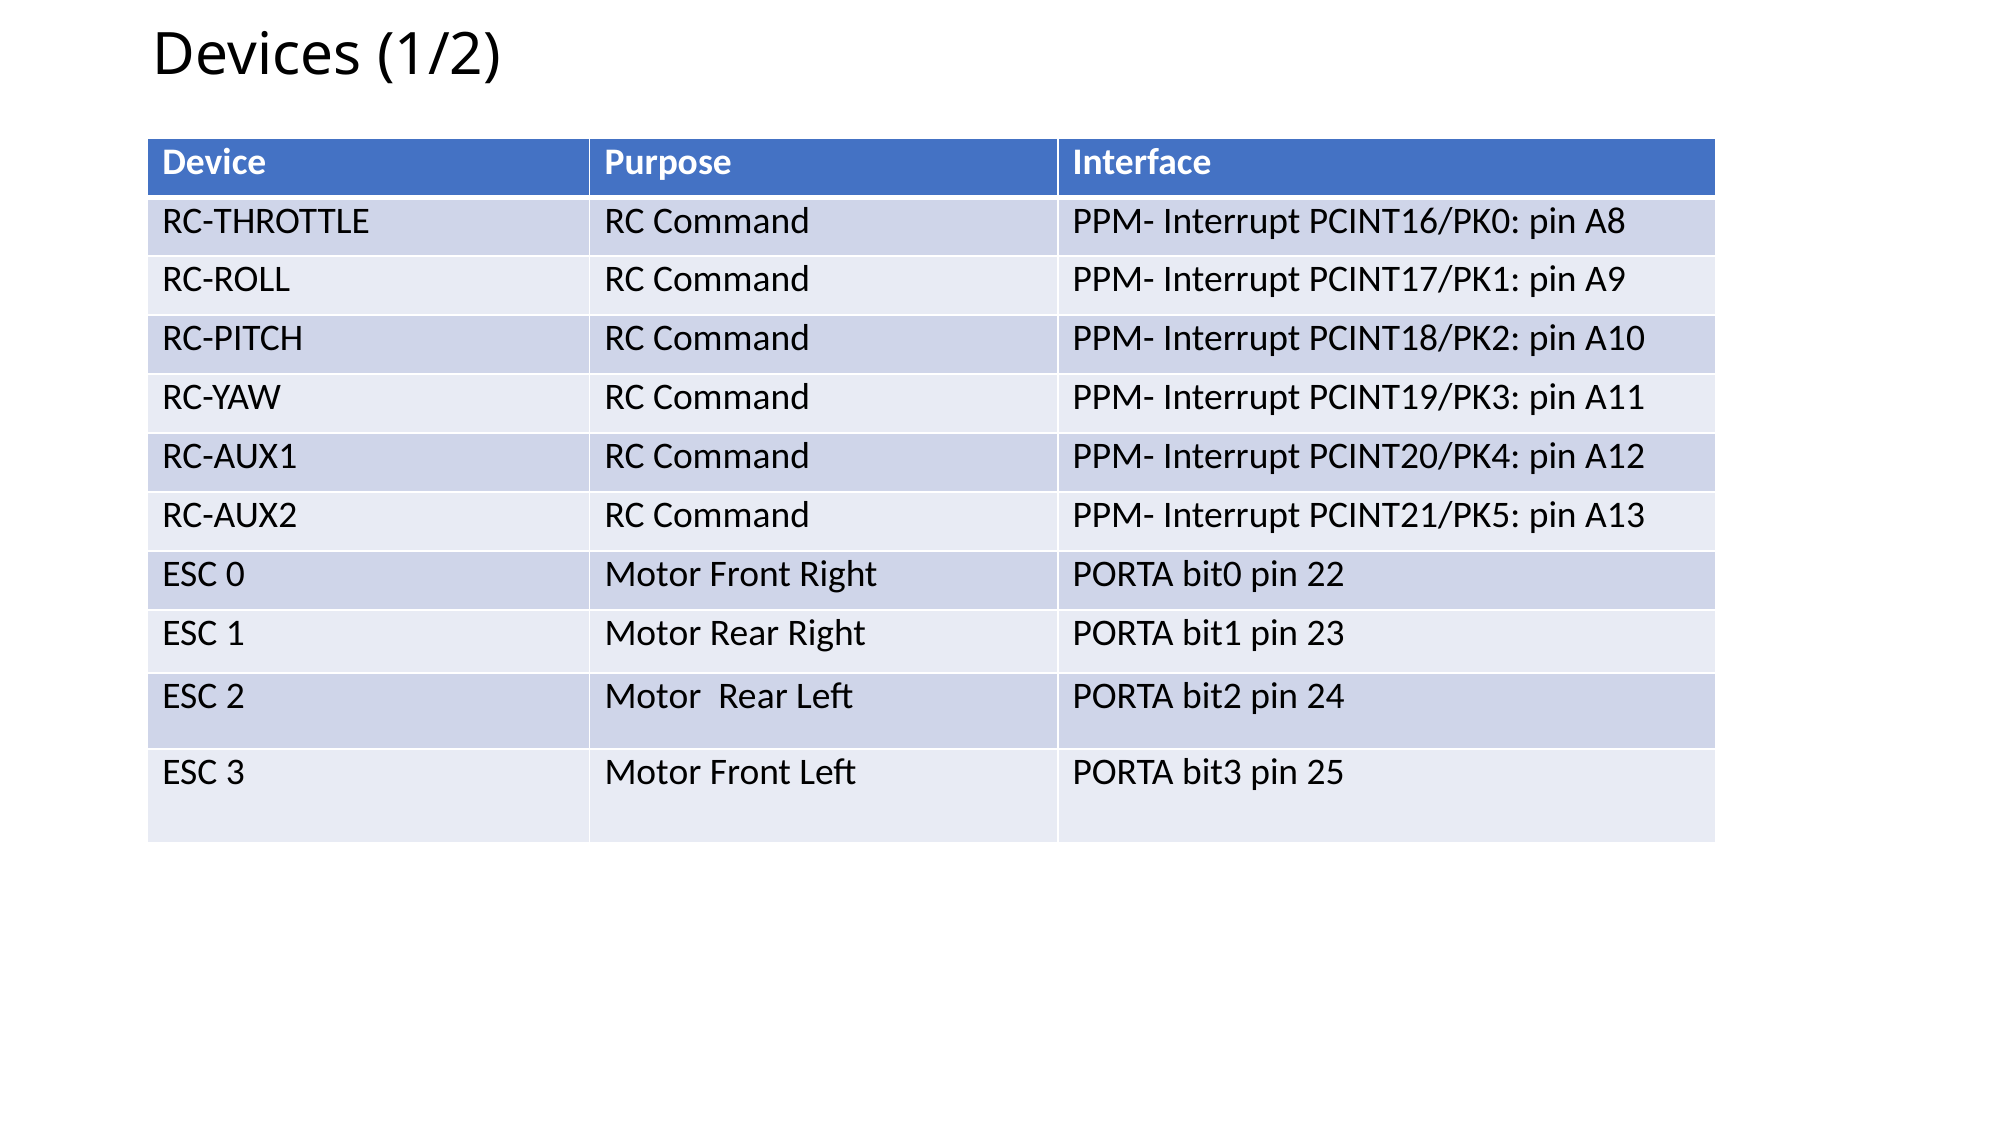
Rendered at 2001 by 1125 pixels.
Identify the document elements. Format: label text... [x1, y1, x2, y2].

table_cell Motor Front Right [590, 552, 1057, 609]
table_cell PPM- Interrupt PCINT20/PK4: pin A12 [1059, 434, 1715, 491]
table_cell RC-AUX1 [148, 434, 589, 491]
table_cell ESC 0 [148, 552, 589, 609]
table_cell RC-YAW [148, 375, 589, 432]
table_cell Motor Rear Left [590, 674, 1057, 748]
table_cell PORTA bit1 pin 23 [1059, 611, 1715, 672]
table_cell Motor Front Left [590, 750, 1057, 842]
table_cell RC-PITCH [148, 316, 589, 373]
table_cell PORTA bit2 pin 24 [1059, 674, 1715, 748]
table_cell RC-ROLL [148, 257, 589, 314]
table_cell ESC 2 [148, 674, 589, 748]
table_cell Motor Rear Right [590, 611, 1057, 672]
table_cell RC Command [590, 316, 1057, 373]
table_cell ESC 1 [148, 611, 589, 672]
table_cell RC Command [590, 257, 1057, 314]
table_cell PORTA bit3 pin 25 [1059, 750, 1715, 842]
table_header Device [148, 139, 589, 195]
table_cell PORTA bit0 pin 22 [1059, 552, 1715, 609]
table_cell PPM- Interrupt PCINT17/PK1: pin A9 [1059, 257, 1715, 314]
table_cell RC Command [590, 200, 1057, 255]
table_header Interface [1059, 139, 1715, 195]
table_header Purpose [590, 139, 1057, 195]
table_cell ESC 3 [148, 750, 589, 842]
table_cell RC-AUX2 [148, 493, 589, 550]
table_cell RC-THROTTLE [148, 200, 589, 255]
table_cell PPM- Interrupt PCINT21/PK5: pin A13 [1059, 493, 1715, 550]
table_cell PPM- Interrupt PCINT16/PK0: pin A8 [1059, 200, 1715, 255]
table_cell PPM- Interrupt PCINT18/PK2: pin A10 [1059, 316, 1715, 373]
table_cell RC Command [590, 375, 1057, 432]
table_cell RC Command [590, 434, 1057, 491]
title Devices (1/2) [137, 16, 1863, 96]
table_cell PPM- Interrupt PCINT19/PK3: pin A11 [1059, 375, 1715, 432]
table_cell RC Command [590, 493, 1057, 550]
